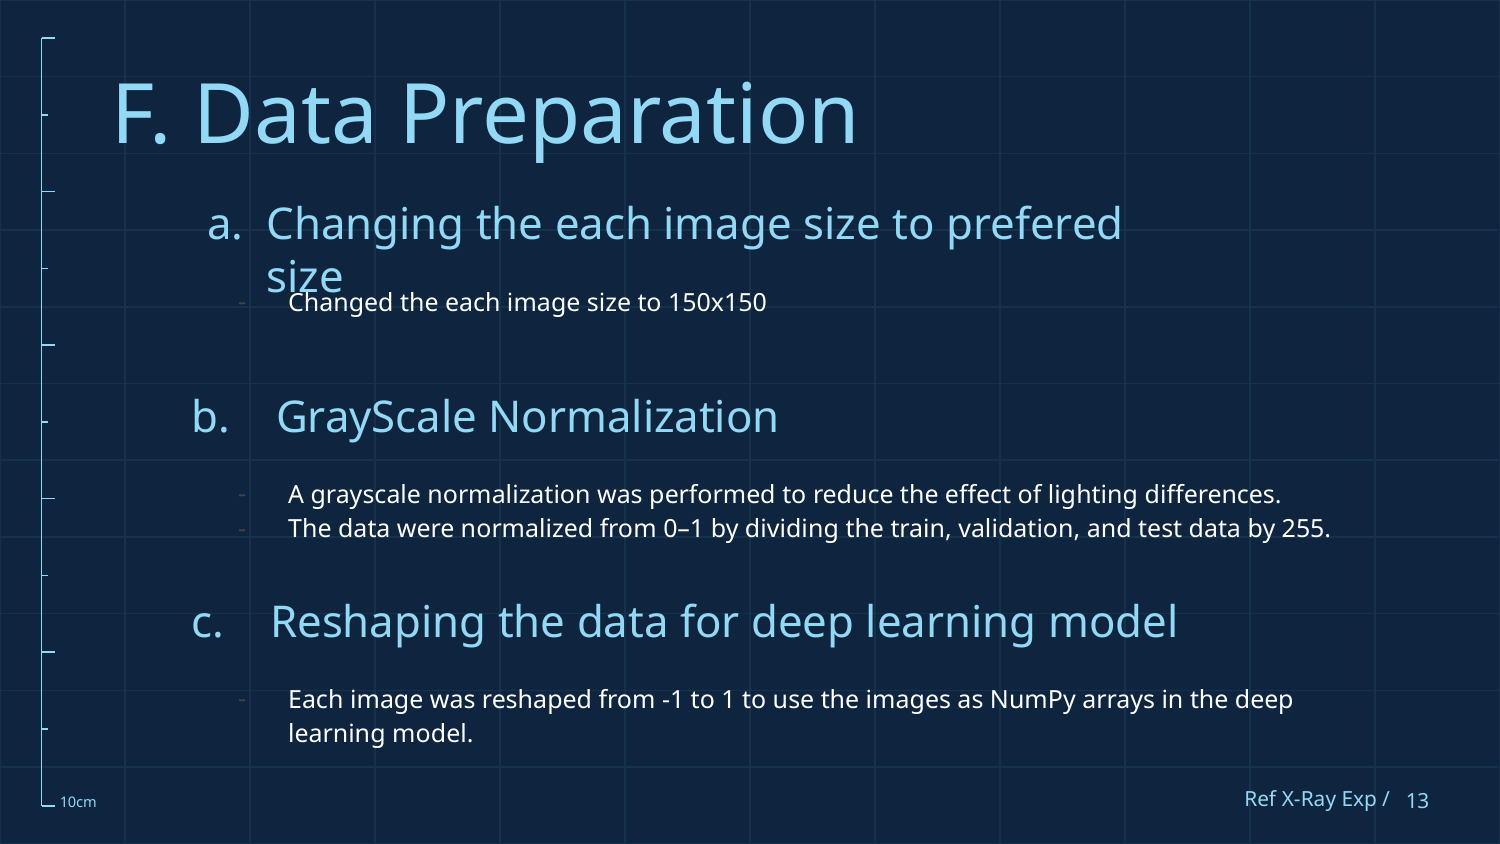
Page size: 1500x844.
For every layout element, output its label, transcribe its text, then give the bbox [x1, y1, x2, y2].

title c. Reshaping the data for deep learning model [176, 593, 1357, 680]
list Changed the each image size to 150x150 [198, 266, 1378, 347]
list A grayscale normalization was performed to reduce the effect of lighting differences. The data were normalized from 0–1 by dividing the train, validation, and test data by 255. [198, 458, 1378, 539]
title F. Data Preparation [96, 59, 1390, 154]
title Changing the each image size to prefered size [176, 196, 1208, 283]
slide_number ‹#› [1411, 778, 1458, 820]
slide_number Ref X-Ray Exp / [1207, 777, 1411, 820]
title b. GrayScale Normalization [176, 388, 837, 475]
list Each image was reshaped from -1 to 1 to use the images as NumPy arrays in the deep learning model. [198, 663, 1378, 744]
